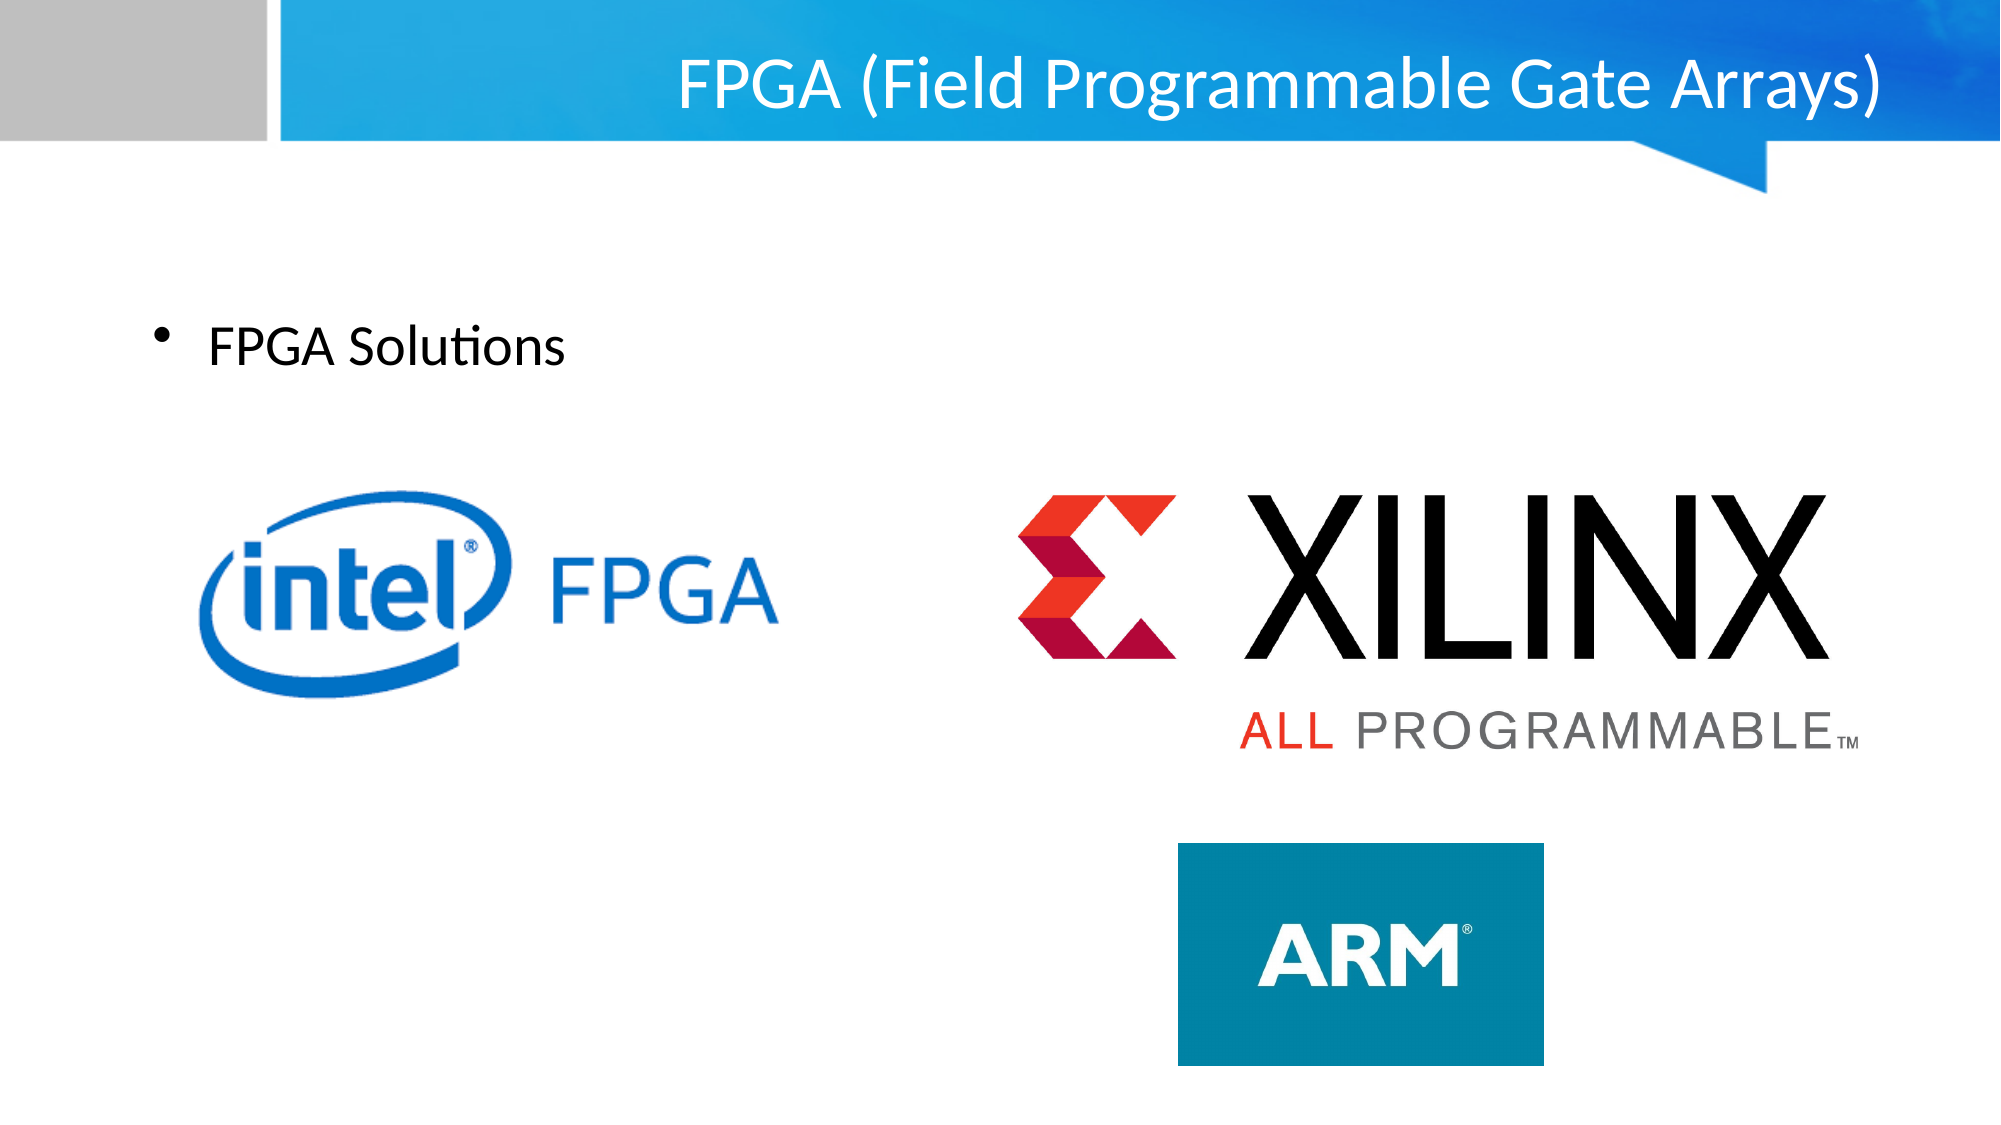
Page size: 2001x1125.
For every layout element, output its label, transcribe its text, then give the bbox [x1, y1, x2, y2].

picture [0, 0, 2000, 1125]
list FPGA Solutions [137, 299, 988, 1014]
title FPGA (Field Programmable Gate Arrays) [99, 30, 1901, 127]
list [1012, 489, 1863, 762]
